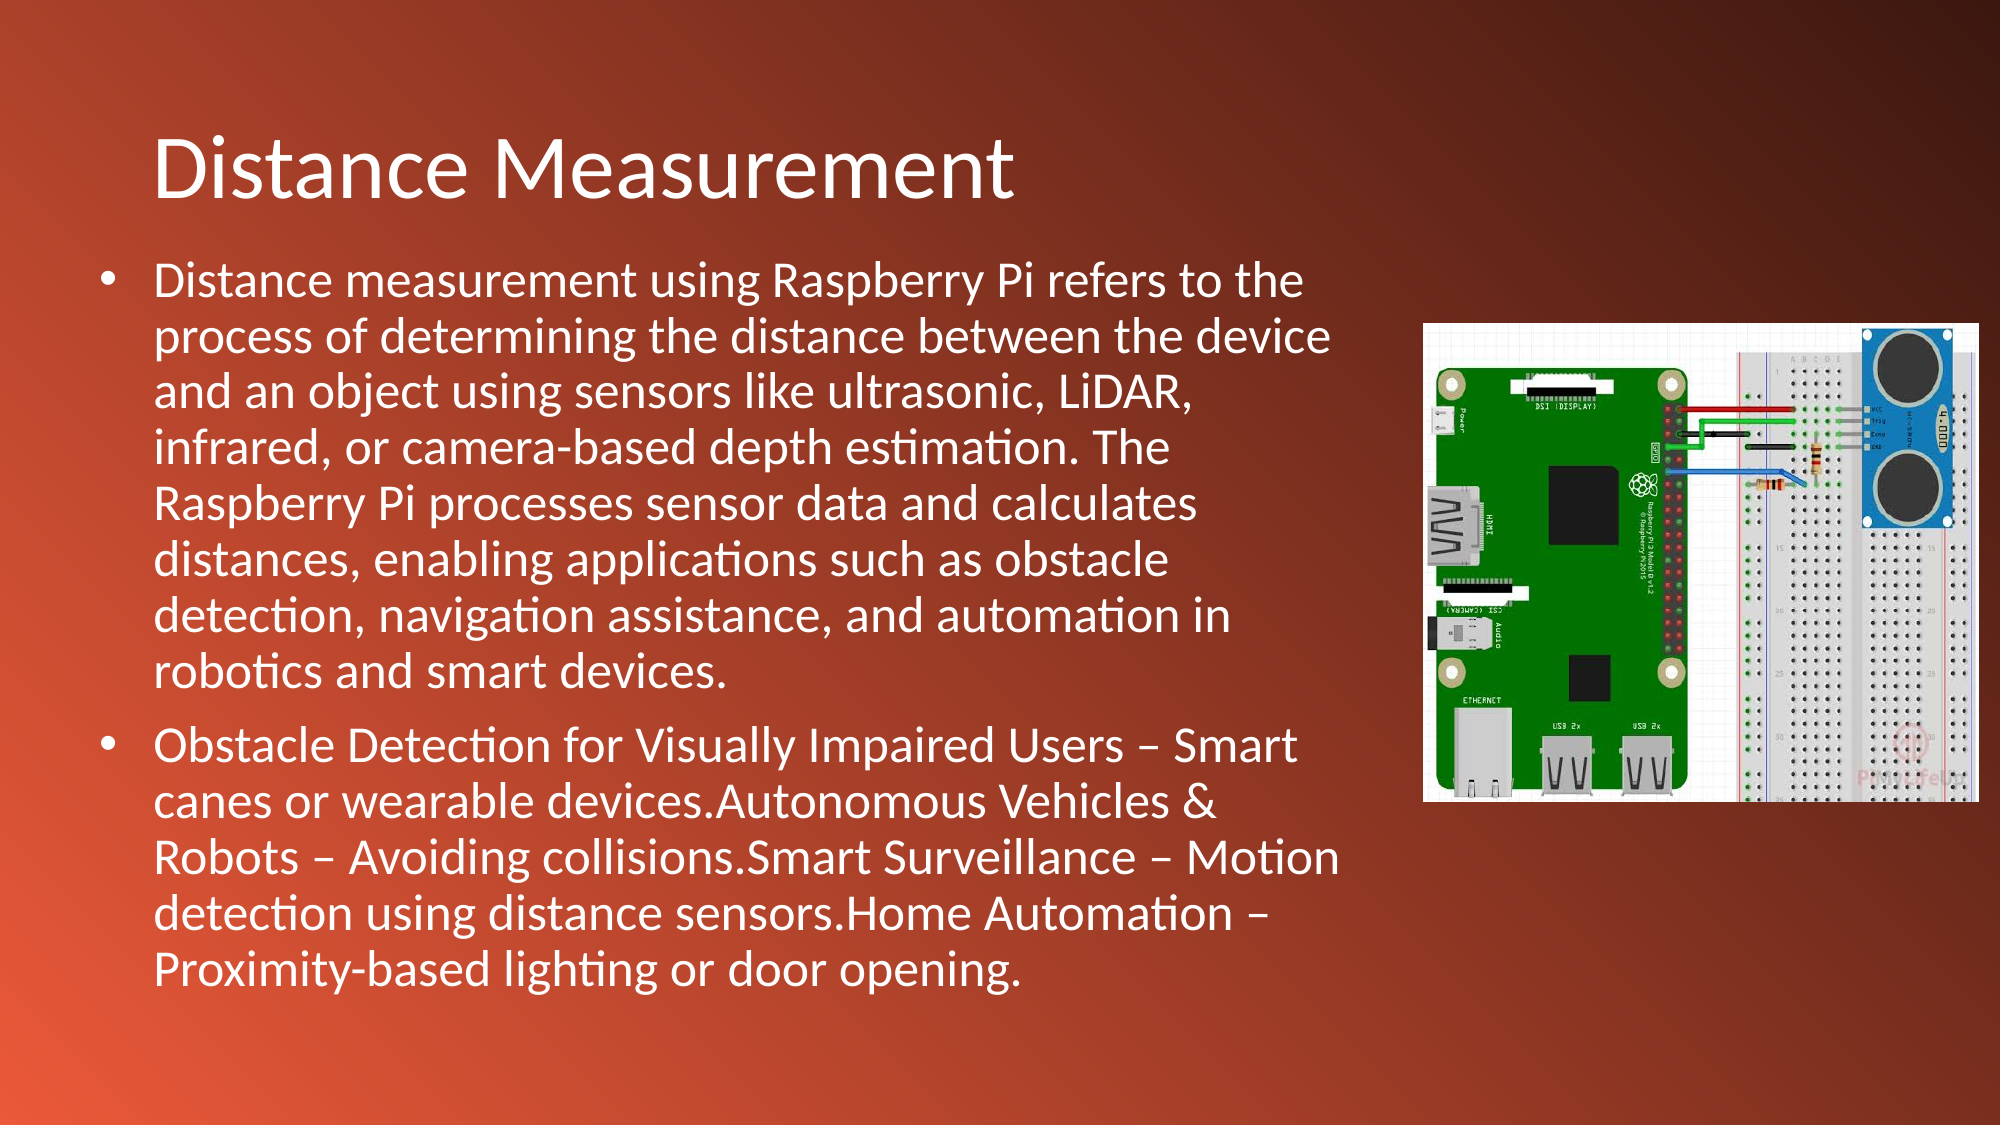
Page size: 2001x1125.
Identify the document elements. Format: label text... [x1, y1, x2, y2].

title Distance Measurement [137, 59, 1863, 278]
picture [1422, 323, 1980, 802]
list Distance measurement using Raspberry Pi refers to the process of determining the distance between the device and an object using sensors like ultrasonic, LiDAR, infrared, or camera-based depth estimation. The Raspberry Pi processes sensor data and calculates distances, enabling applications such as obstacle detection, navigation assistance, and automation in robotics and smart devices. Obstacle Detection for Visually Impaired Users – Smart canes or wearable devices.Autonomous Vehicles & Robots – Avoiding collisions.Smart Surveillance – Motion detection using distance sensors.Home Automation – Proximity-based lighting or door opening. [66, 245, 1391, 1014]
